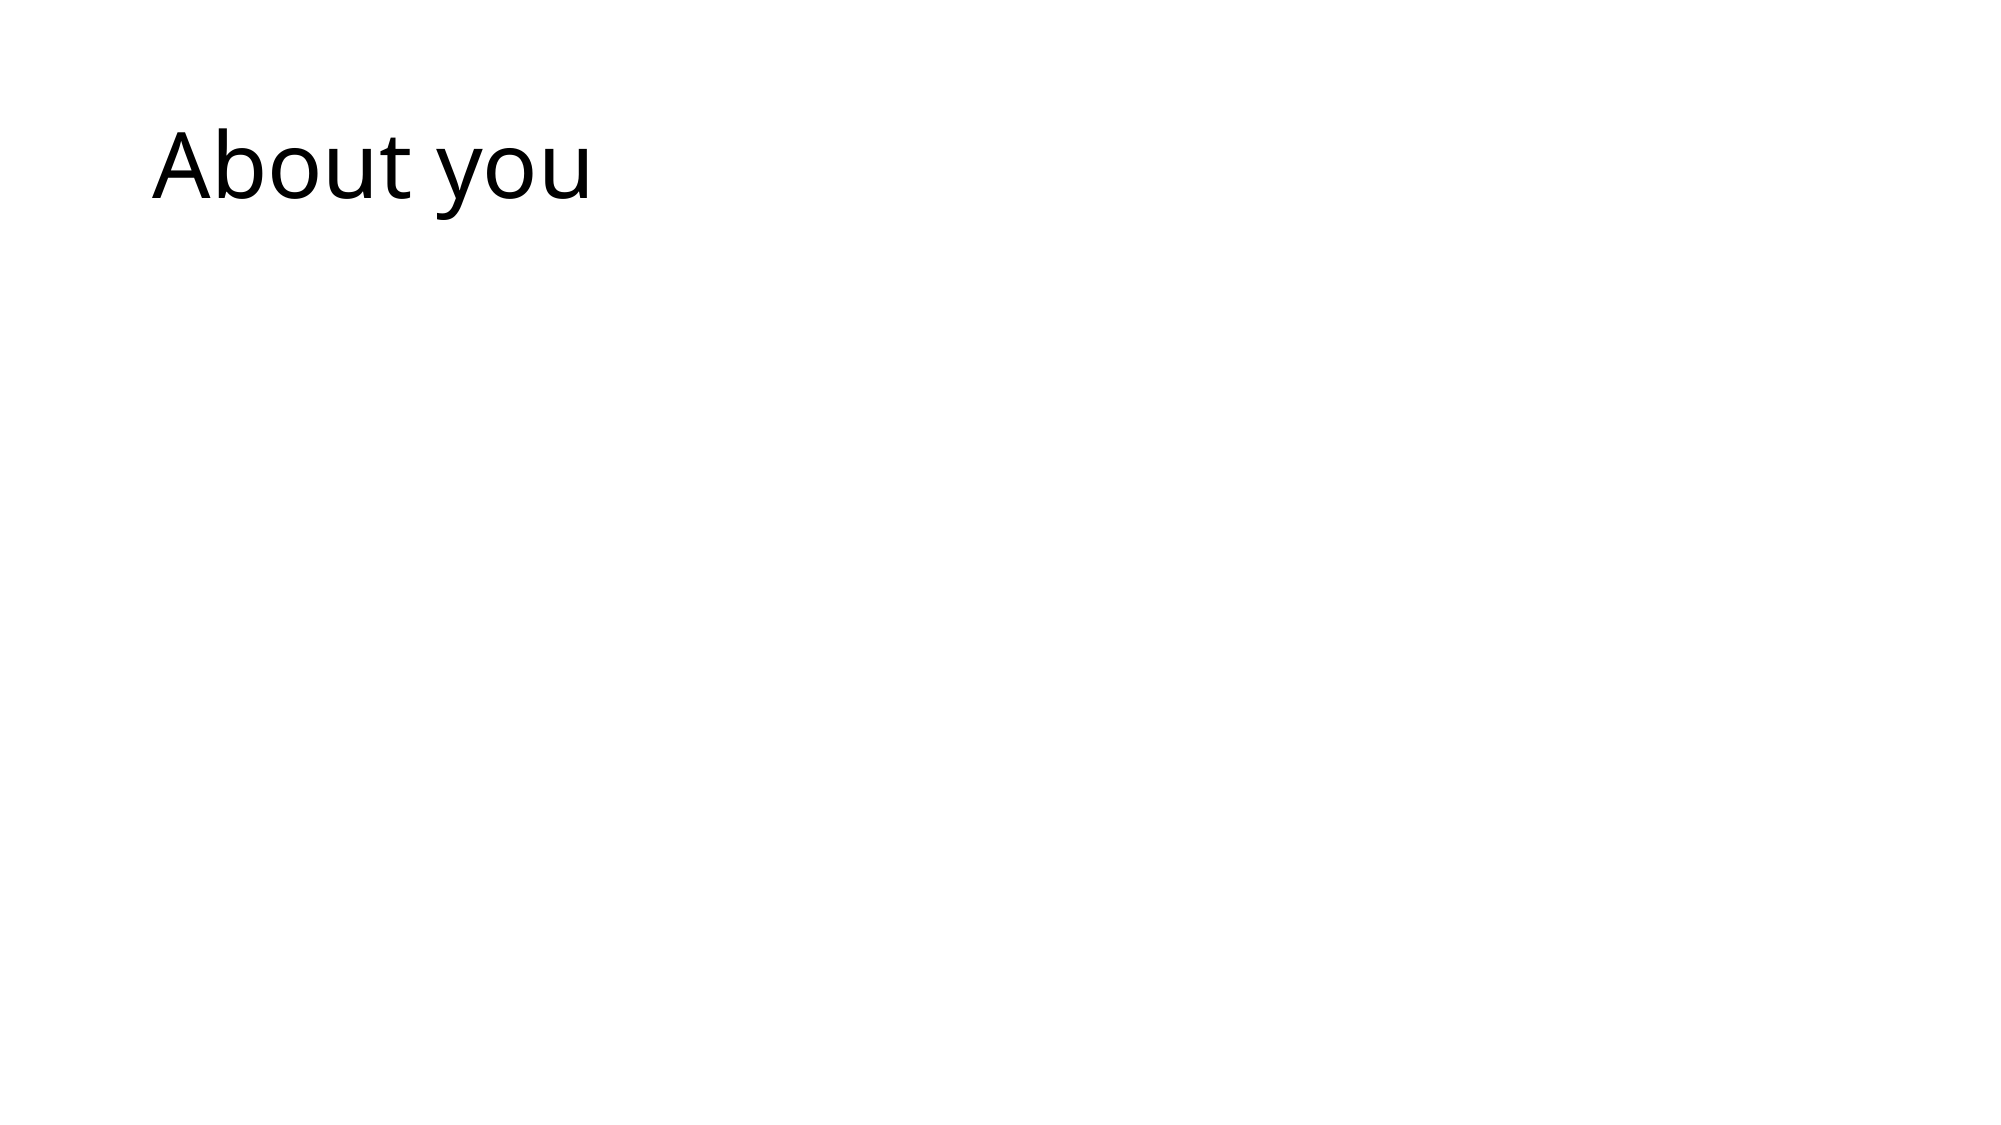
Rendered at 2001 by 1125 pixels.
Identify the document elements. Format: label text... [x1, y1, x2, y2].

title About you [137, 59, 1863, 278]
